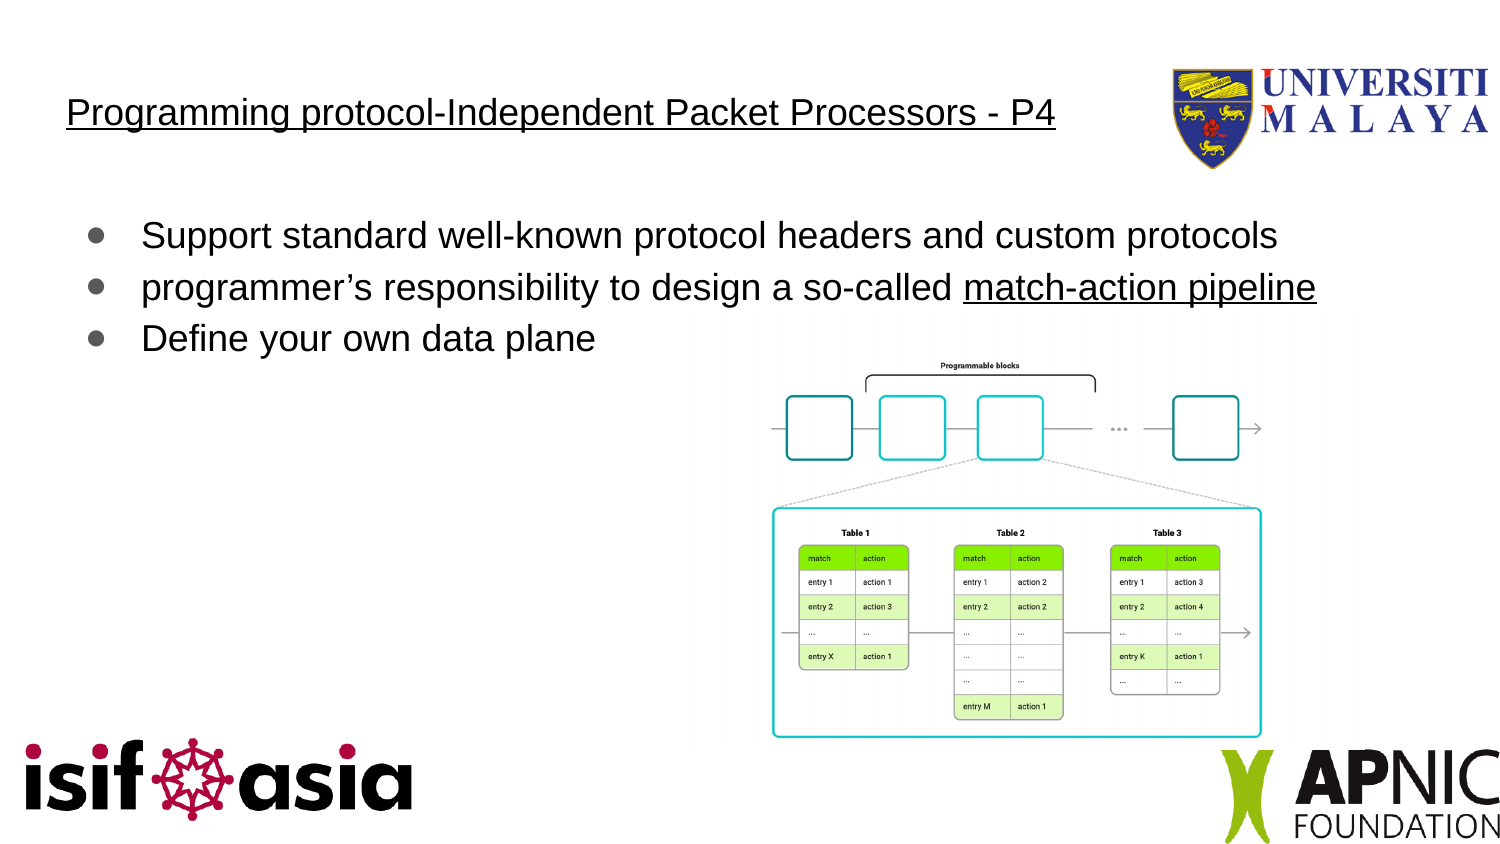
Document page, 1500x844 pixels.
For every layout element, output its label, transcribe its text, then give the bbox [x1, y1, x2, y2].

list Support standard well-known protocol headers and custom protocols programmer’s responsibility to design a so-called match-action pipeline Define your own data plane [51, 189, 1449, 750]
picture [0, 721, 438, 844]
picture [1160, 0, 1500, 238]
picture [669, 308, 1500, 844]
title Programming protocol-Independent Packet Processors - P4 [51, 72, 1449, 167]
